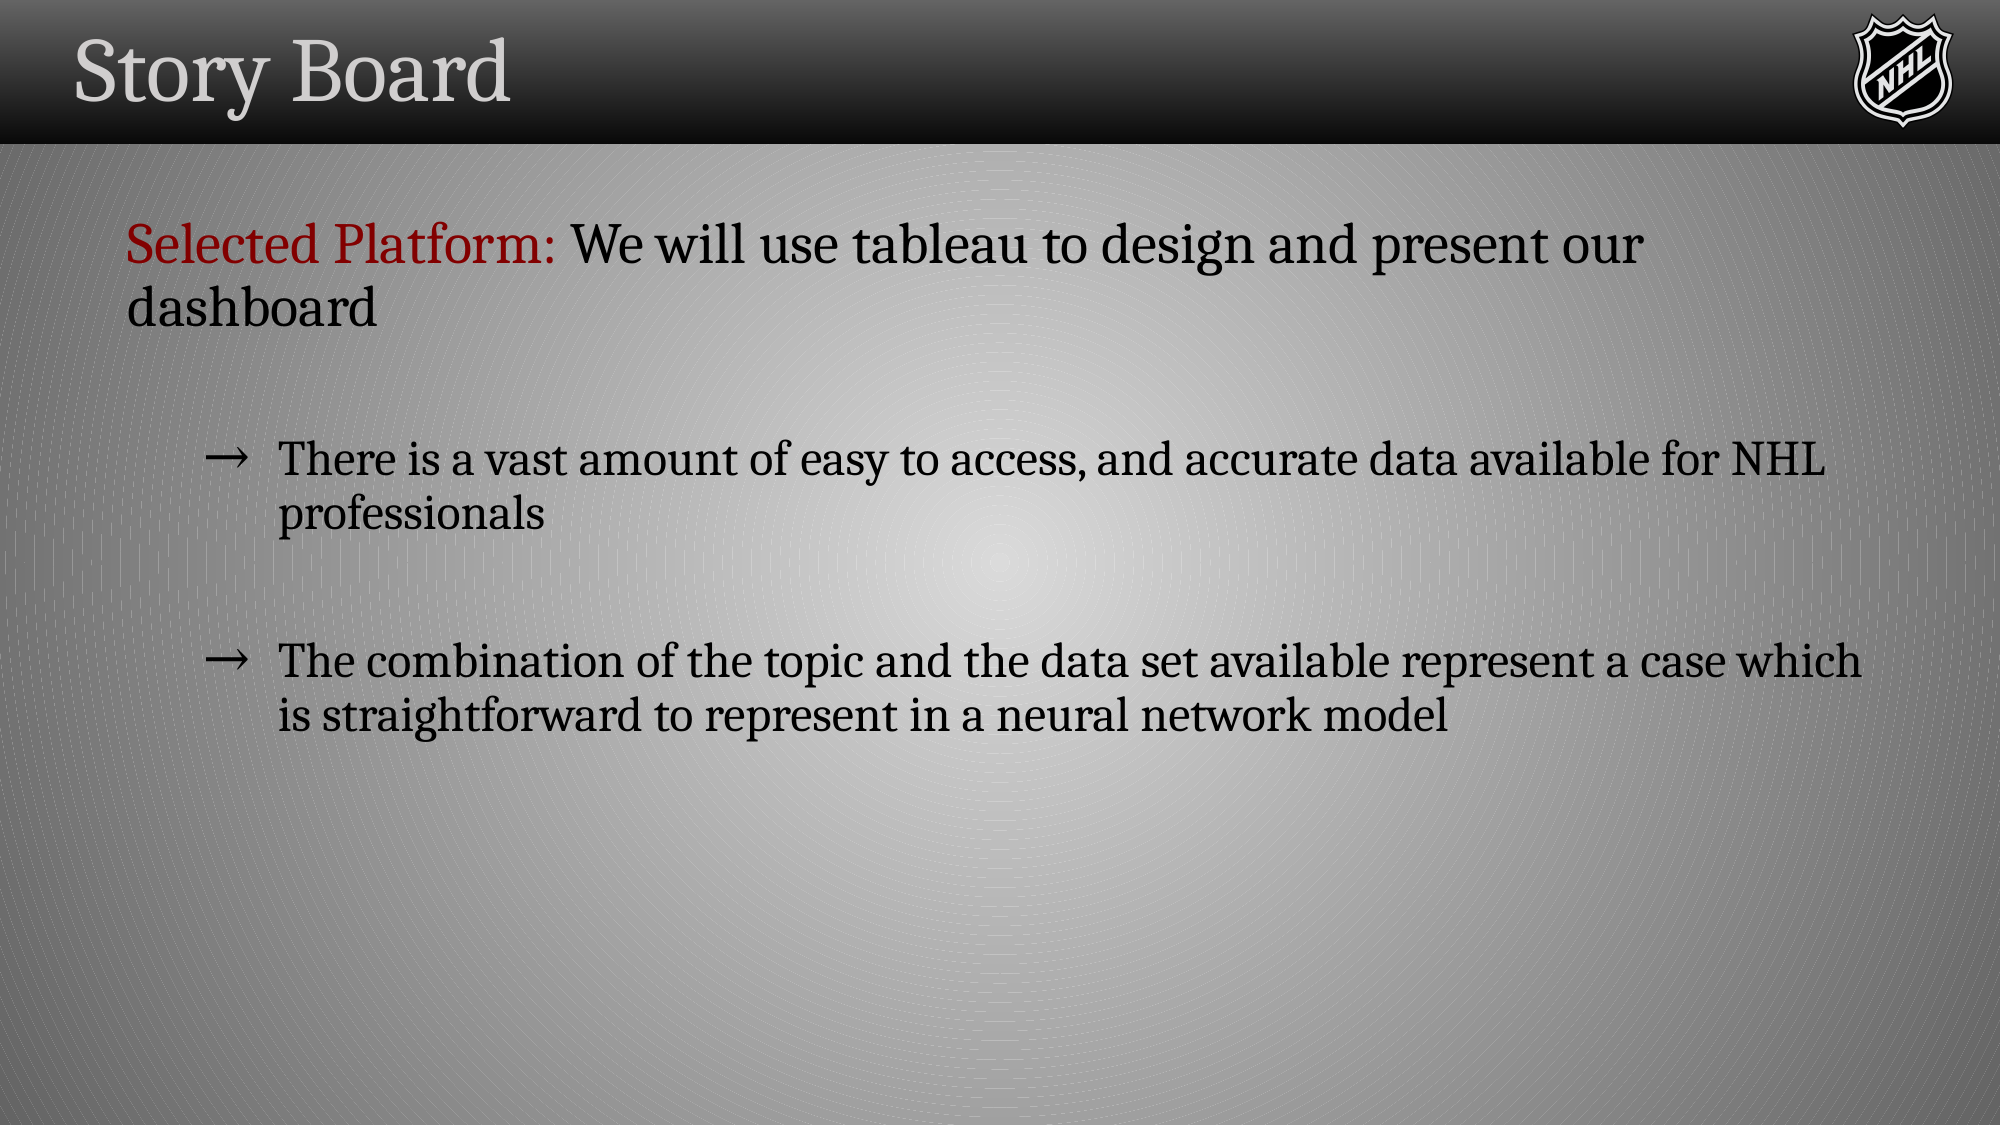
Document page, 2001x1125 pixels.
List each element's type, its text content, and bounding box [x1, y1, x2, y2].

title Story Board [0, 0, 2000, 144]
list Selected Platform: We will use tableau to design and present our dashboard There is a vast amount of easy to access, and accurate data available for NHL professionals The combination of the topic and the data set available represent a case which is straightforward to represent in a neural network model [112, 205, 1887, 1125]
picture [1852, 13, 1954, 130]
